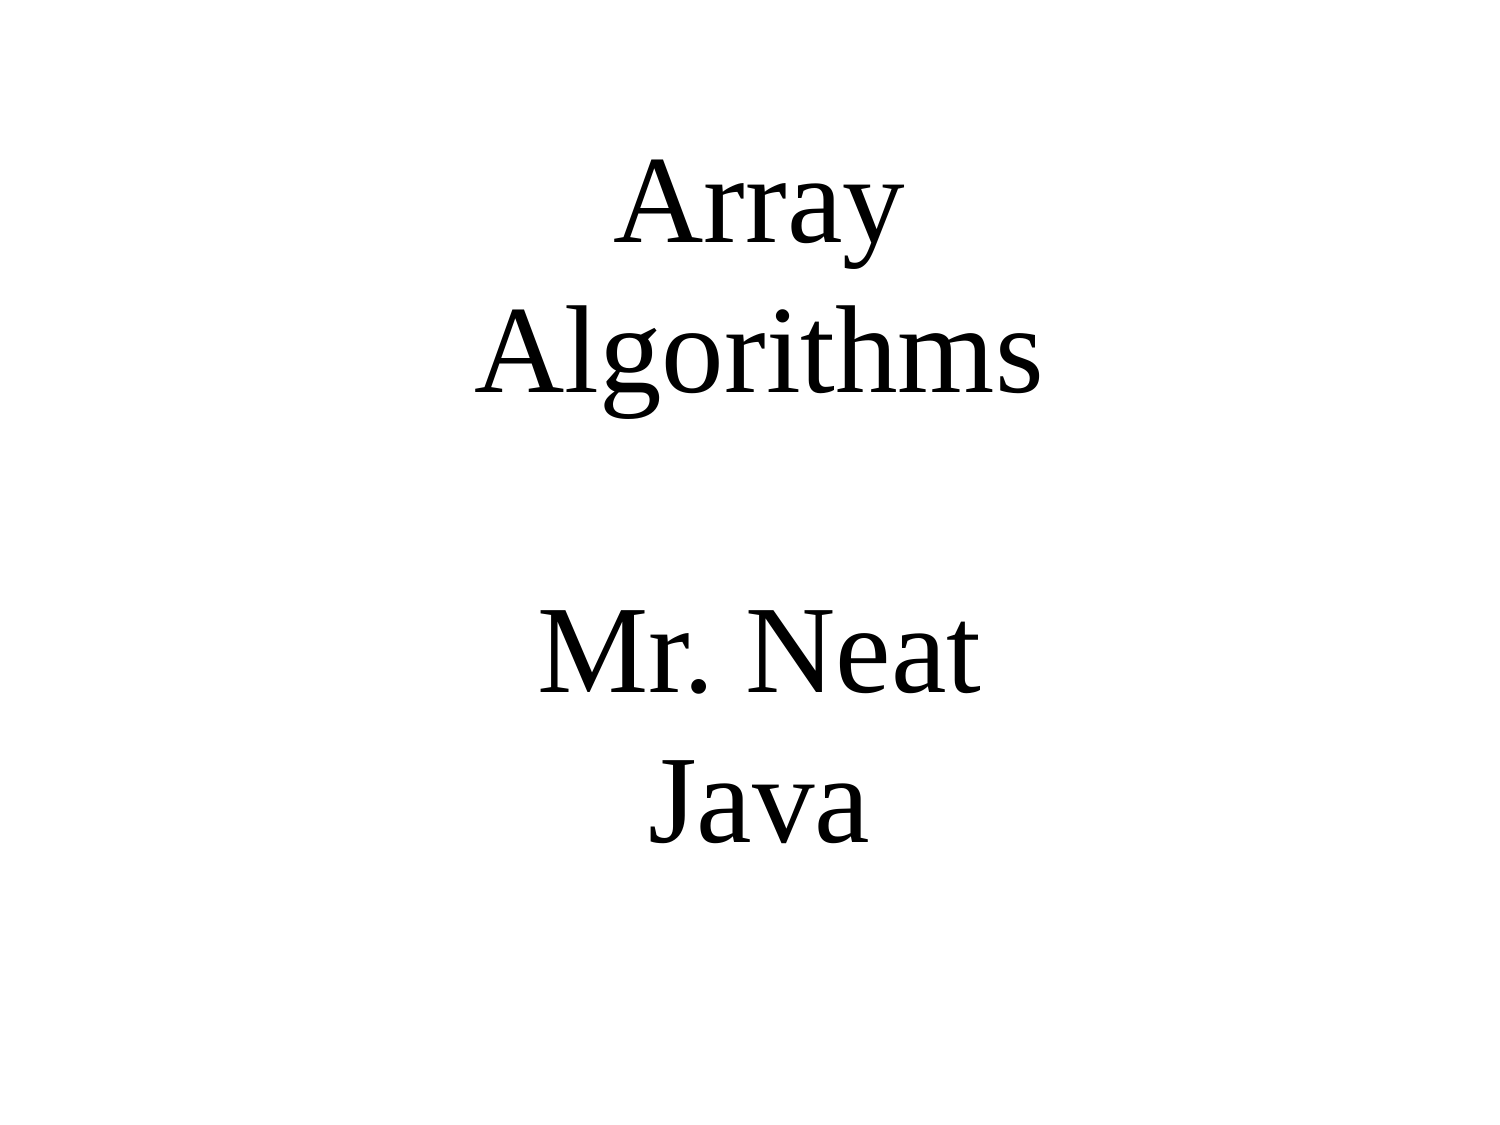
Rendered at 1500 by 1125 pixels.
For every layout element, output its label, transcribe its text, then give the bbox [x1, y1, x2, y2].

text_box Array Algorithms Mr. Neat Java [372, 74, 1146, 875]
